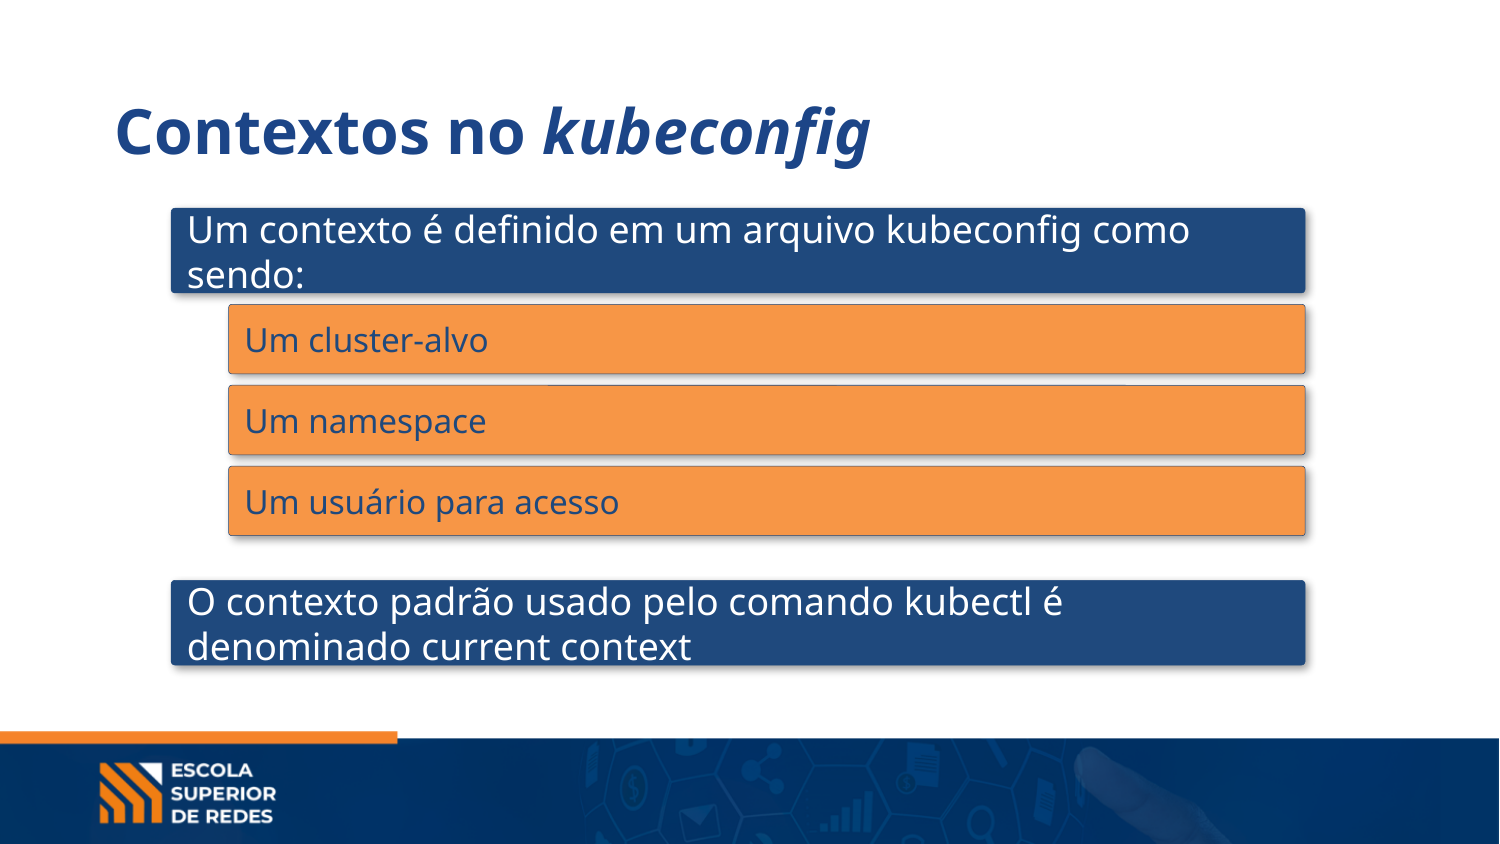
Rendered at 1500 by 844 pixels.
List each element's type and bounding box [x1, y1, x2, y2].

list [0, 0, 1499, 844]
